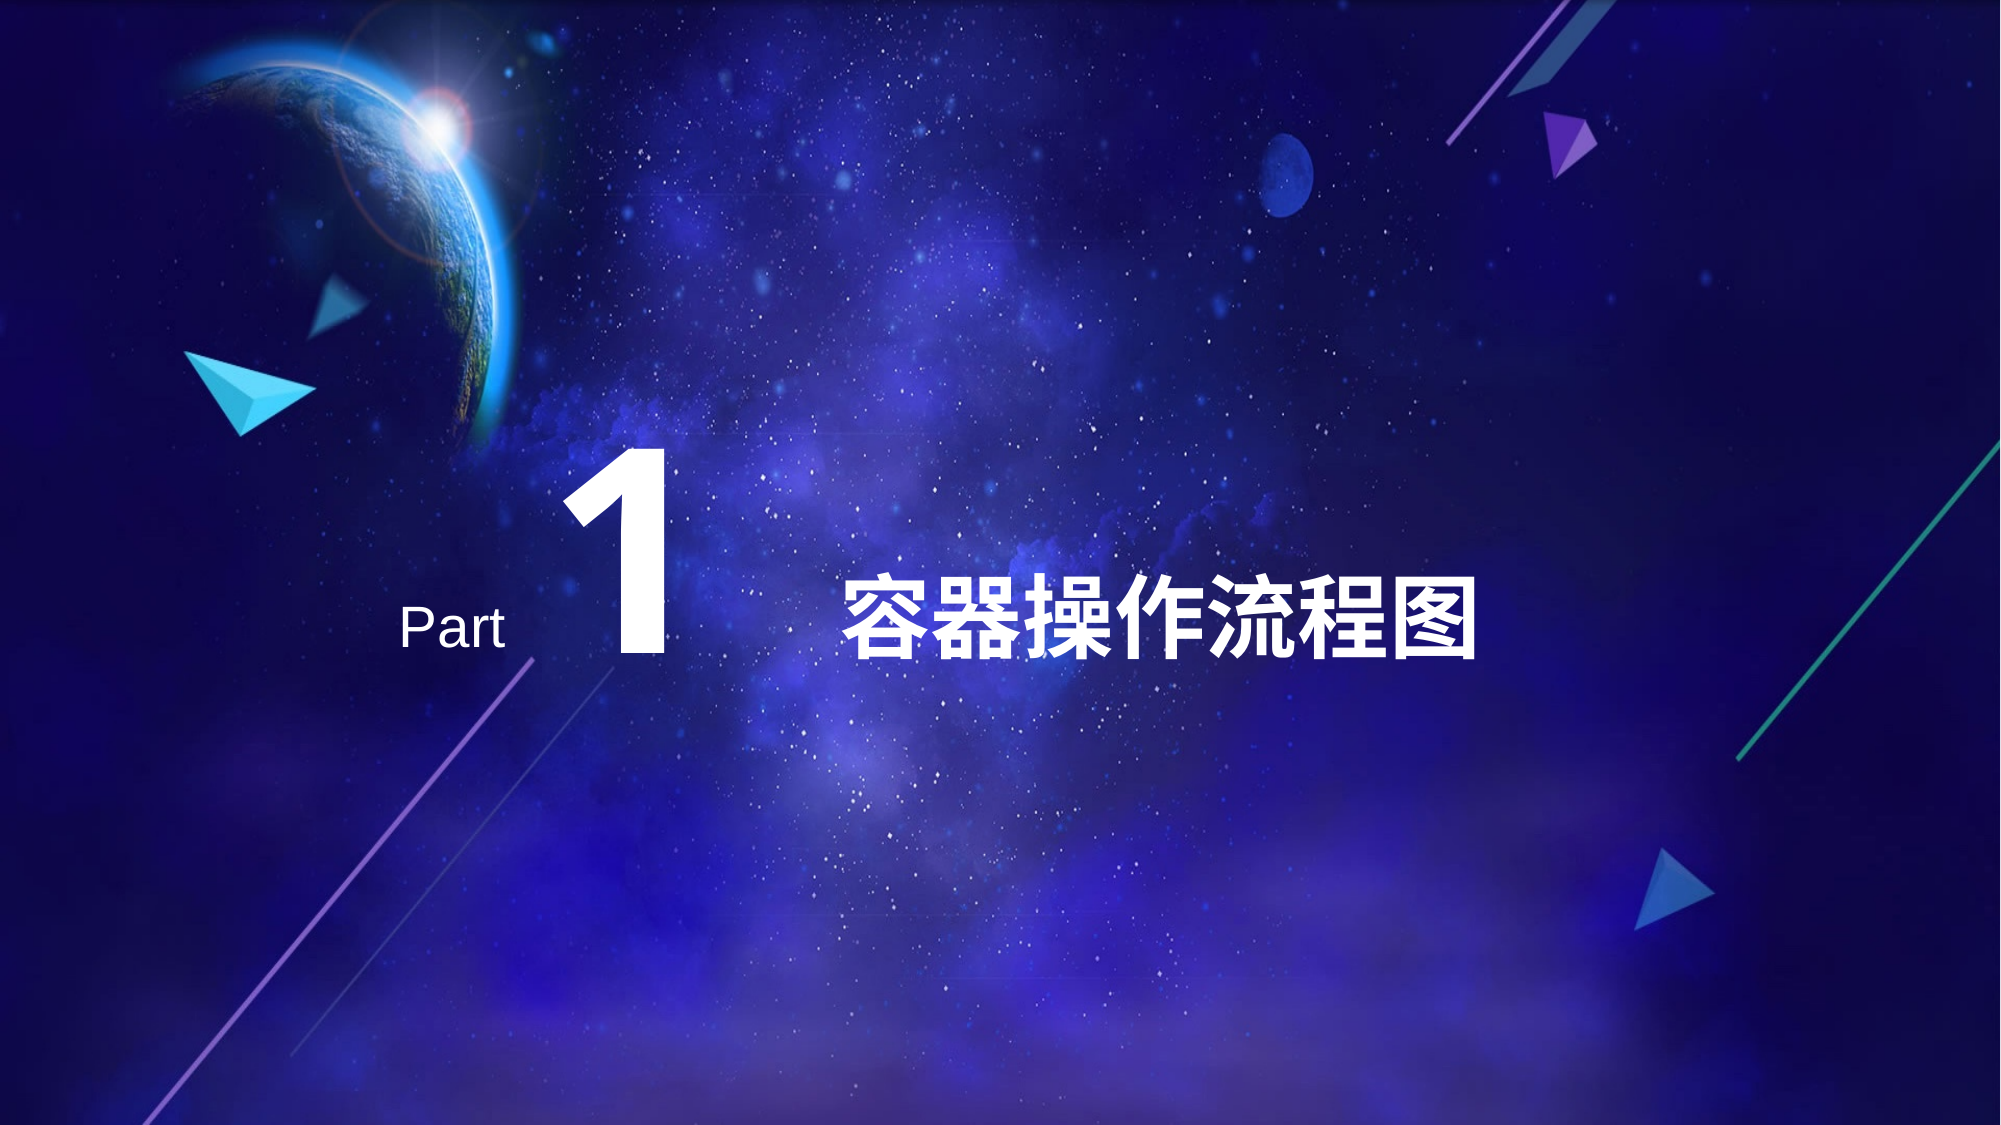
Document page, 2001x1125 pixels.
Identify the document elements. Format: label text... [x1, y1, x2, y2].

picture [0, 0, 2001, 1125]
text_box 1 [531, 360, 725, 719]
text_box Part [383, 581, 522, 667]
text_box 容器操作流程图 [824, 530, 1589, 677]
